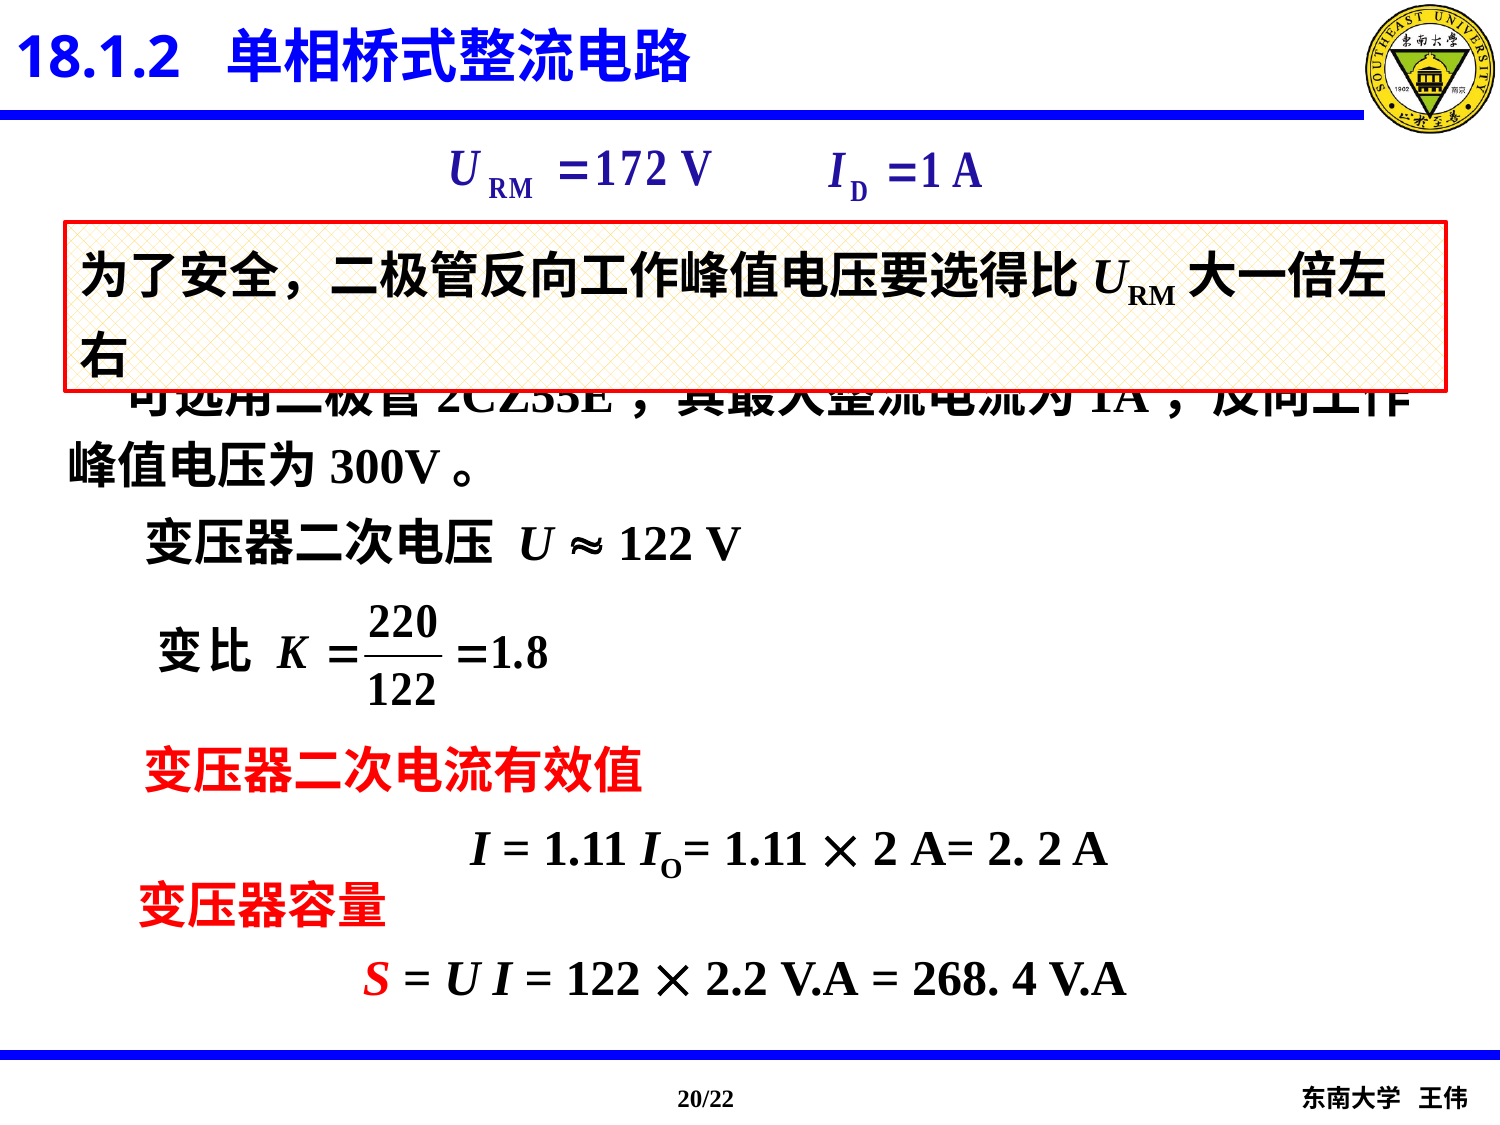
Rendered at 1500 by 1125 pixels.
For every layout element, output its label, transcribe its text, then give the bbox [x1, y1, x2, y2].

text_box 为了安全，二极管反向工作峰值电压要选得比URM大一倍左右 [64, 222, 1447, 391]
text_box 变压器二次电压 U  122 V [52, 503, 833, 579]
text_box 可选用二极管2CZ55E，其最大整流电流为1A，反向工作峰值电压为300V。 [52, 342, 1459, 502]
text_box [151, 587, 556, 715]
picture [1360, 0, 1500, 138]
text_box 变压器二次电流有效值 [129, 718, 659, 806]
text_box 18.1.2 单相桥式整流电路 [0, 12, 1025, 125]
text_box 变压器容量 S = U I = 122  2.2 V.A = 268. 4 V.A [123, 853, 1412, 1013]
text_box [819, 135, 995, 208]
text_box I = 1.11 IO= 1.11  2 A= 2. 2 A [442, 794, 1341, 853]
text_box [442, 133, 726, 205]
